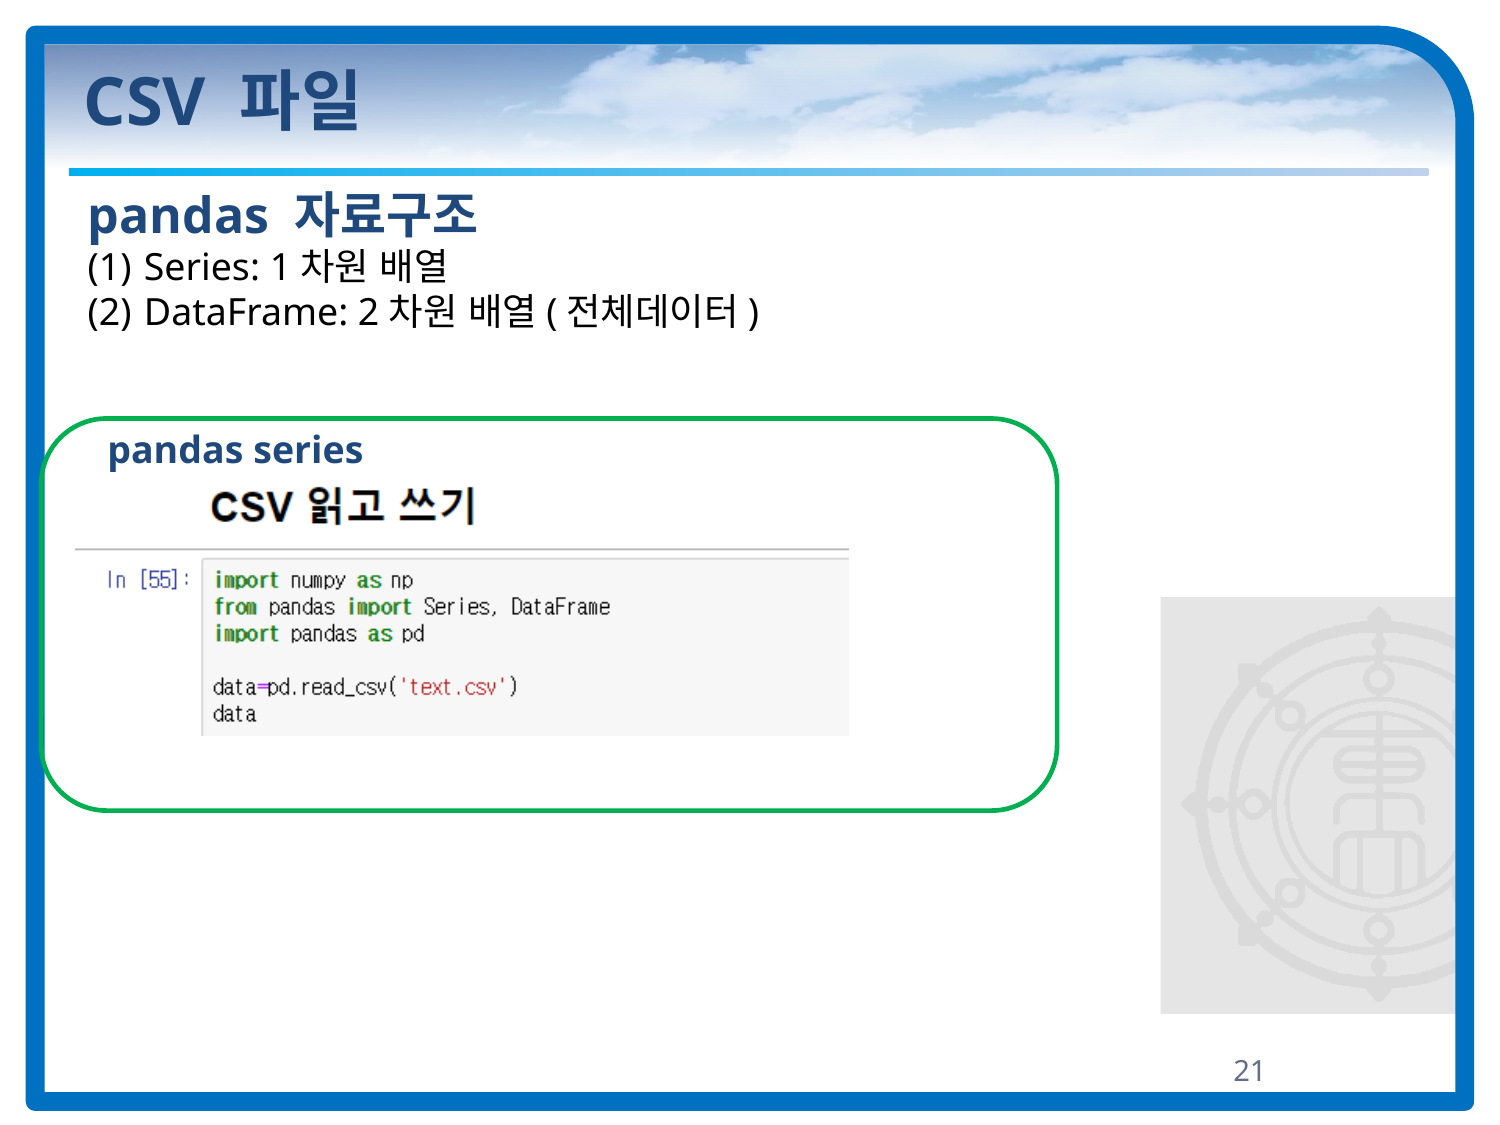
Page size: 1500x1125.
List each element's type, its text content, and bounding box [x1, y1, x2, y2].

text_box pandas 자료구조 Series: 1차원 배열 DataFrame: 2차원 배열(전체데이터) [72, 176, 1221, 341]
text_box [41, 418, 1058, 811]
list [74, 478, 849, 736]
title CSV 파일 [68, 35, 1419, 163]
slide_number 21 [1074, 1042, 1425, 1103]
